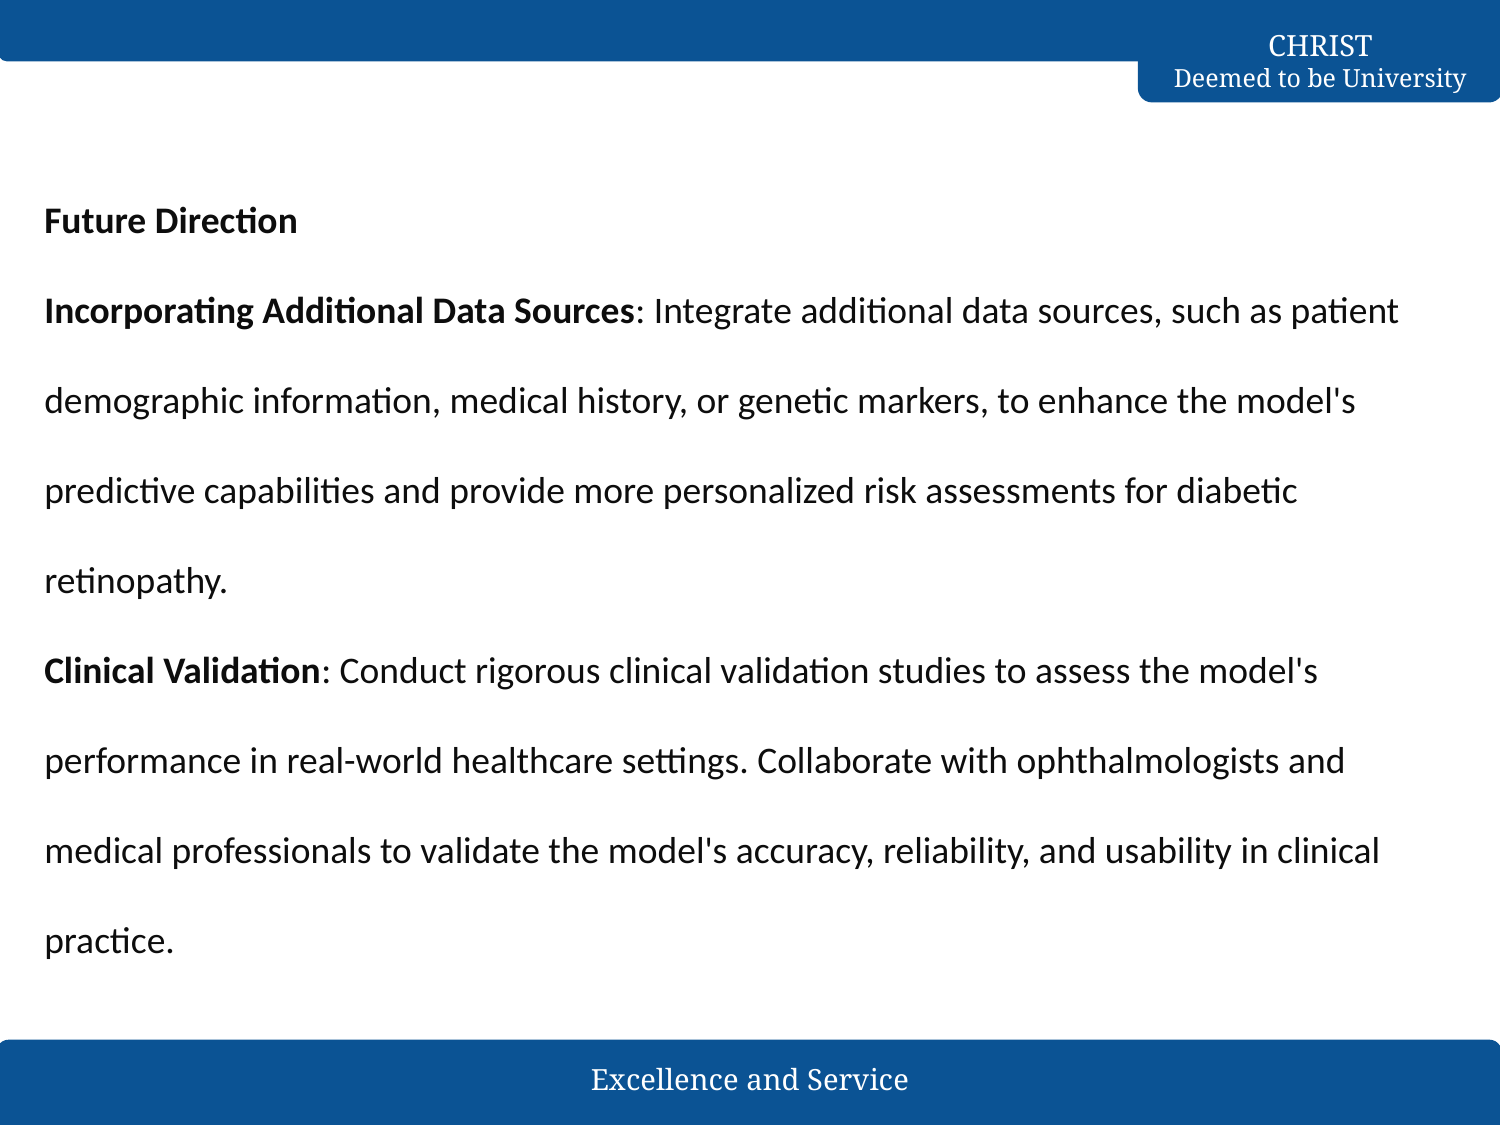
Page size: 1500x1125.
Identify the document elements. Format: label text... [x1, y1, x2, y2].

text_box Future Direction Incorporating Additional Data Sources: Integrate additional data sources, such as patient demographic information, medical history, or genetic markers, to enhance the model's predictive capabilities and provide more personalized risk assessments for diabetic retinopathy. Clinical Validation: Conduct rigorous clinical validation studies to assess the model's performance in real-world healthcare settings. Collaborate with ophthalmologists and medical professionals to validate the model's accuracy, reliability, and usability in clinical practice. [29, 143, 1471, 1094]
